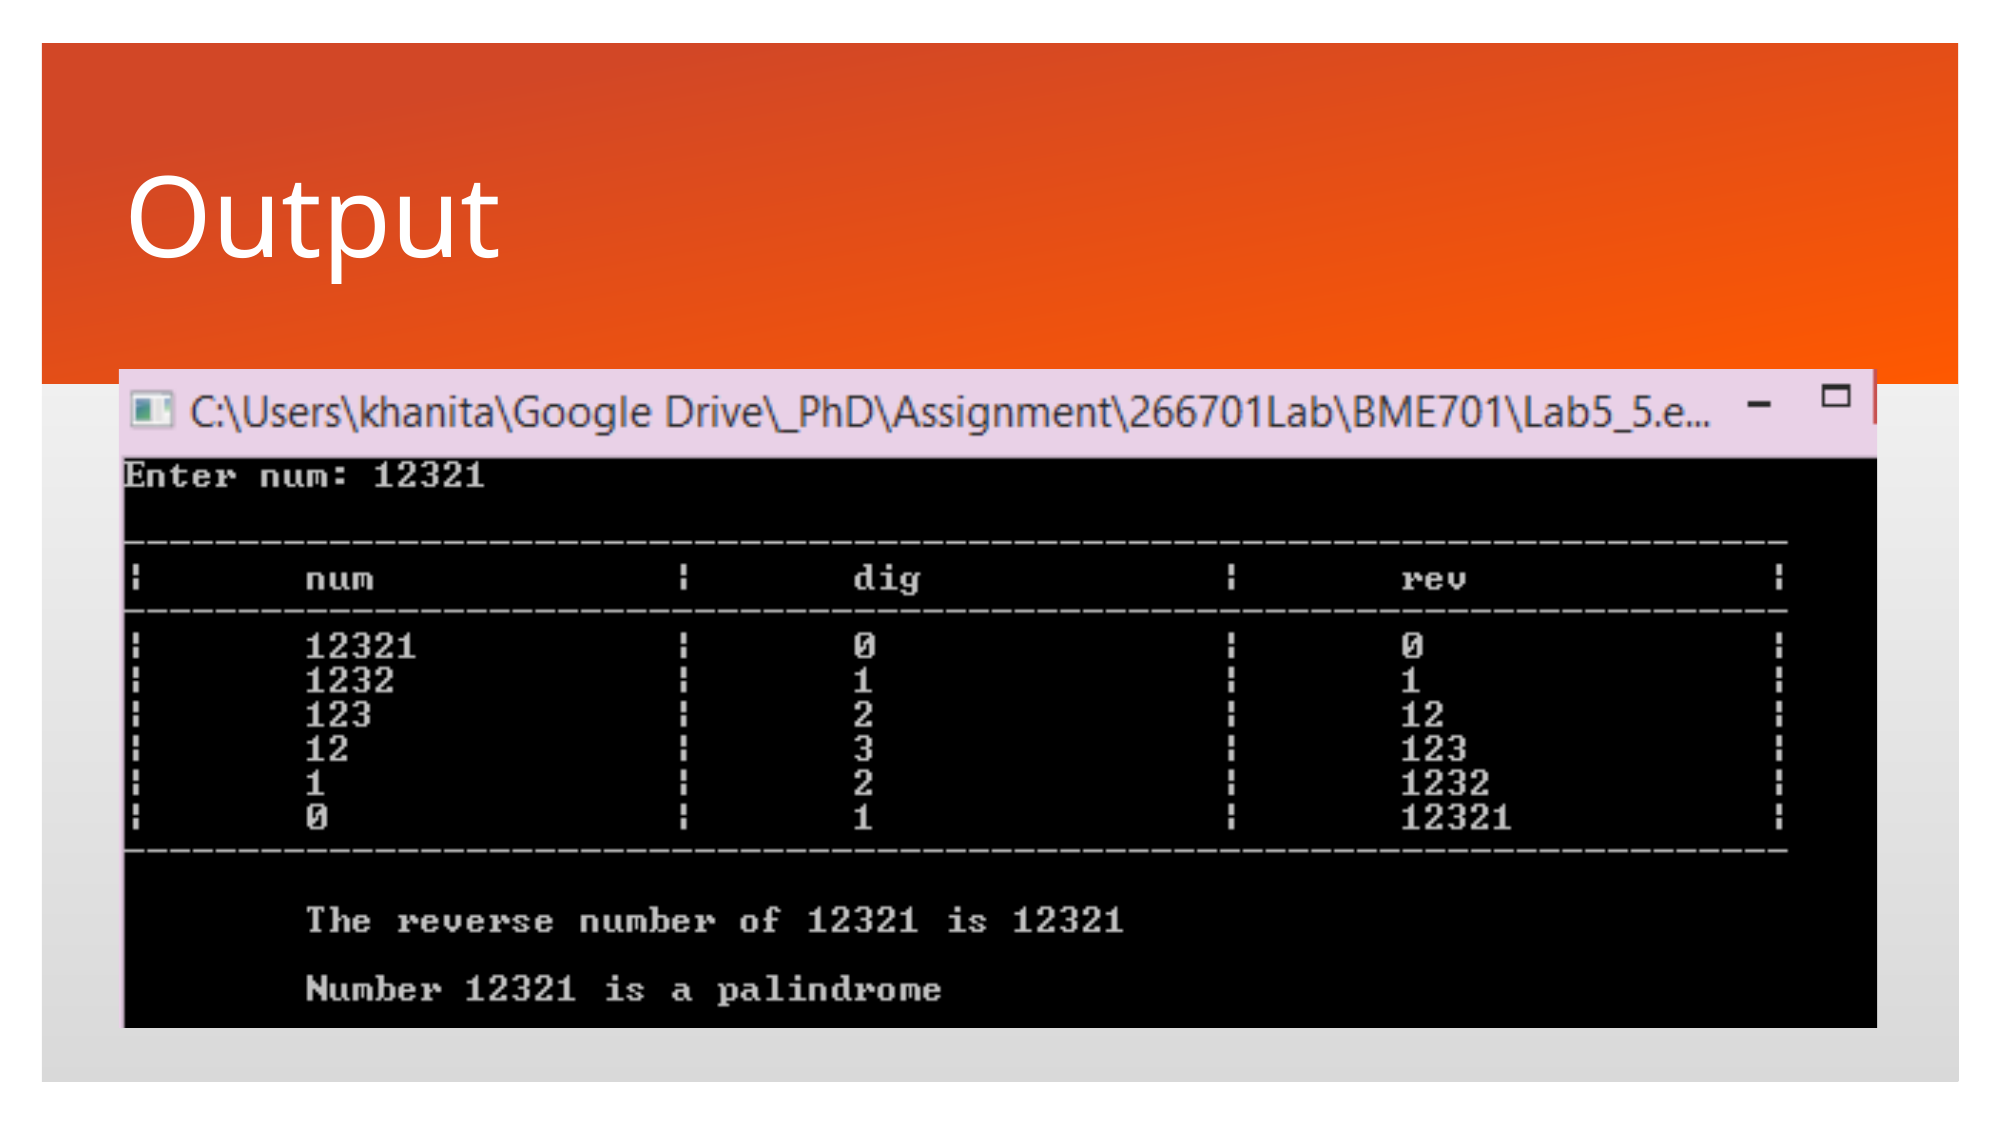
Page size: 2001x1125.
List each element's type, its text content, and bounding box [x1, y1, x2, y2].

text_box Output [109, 137, 517, 288]
picture [118, 369, 1878, 1028]
